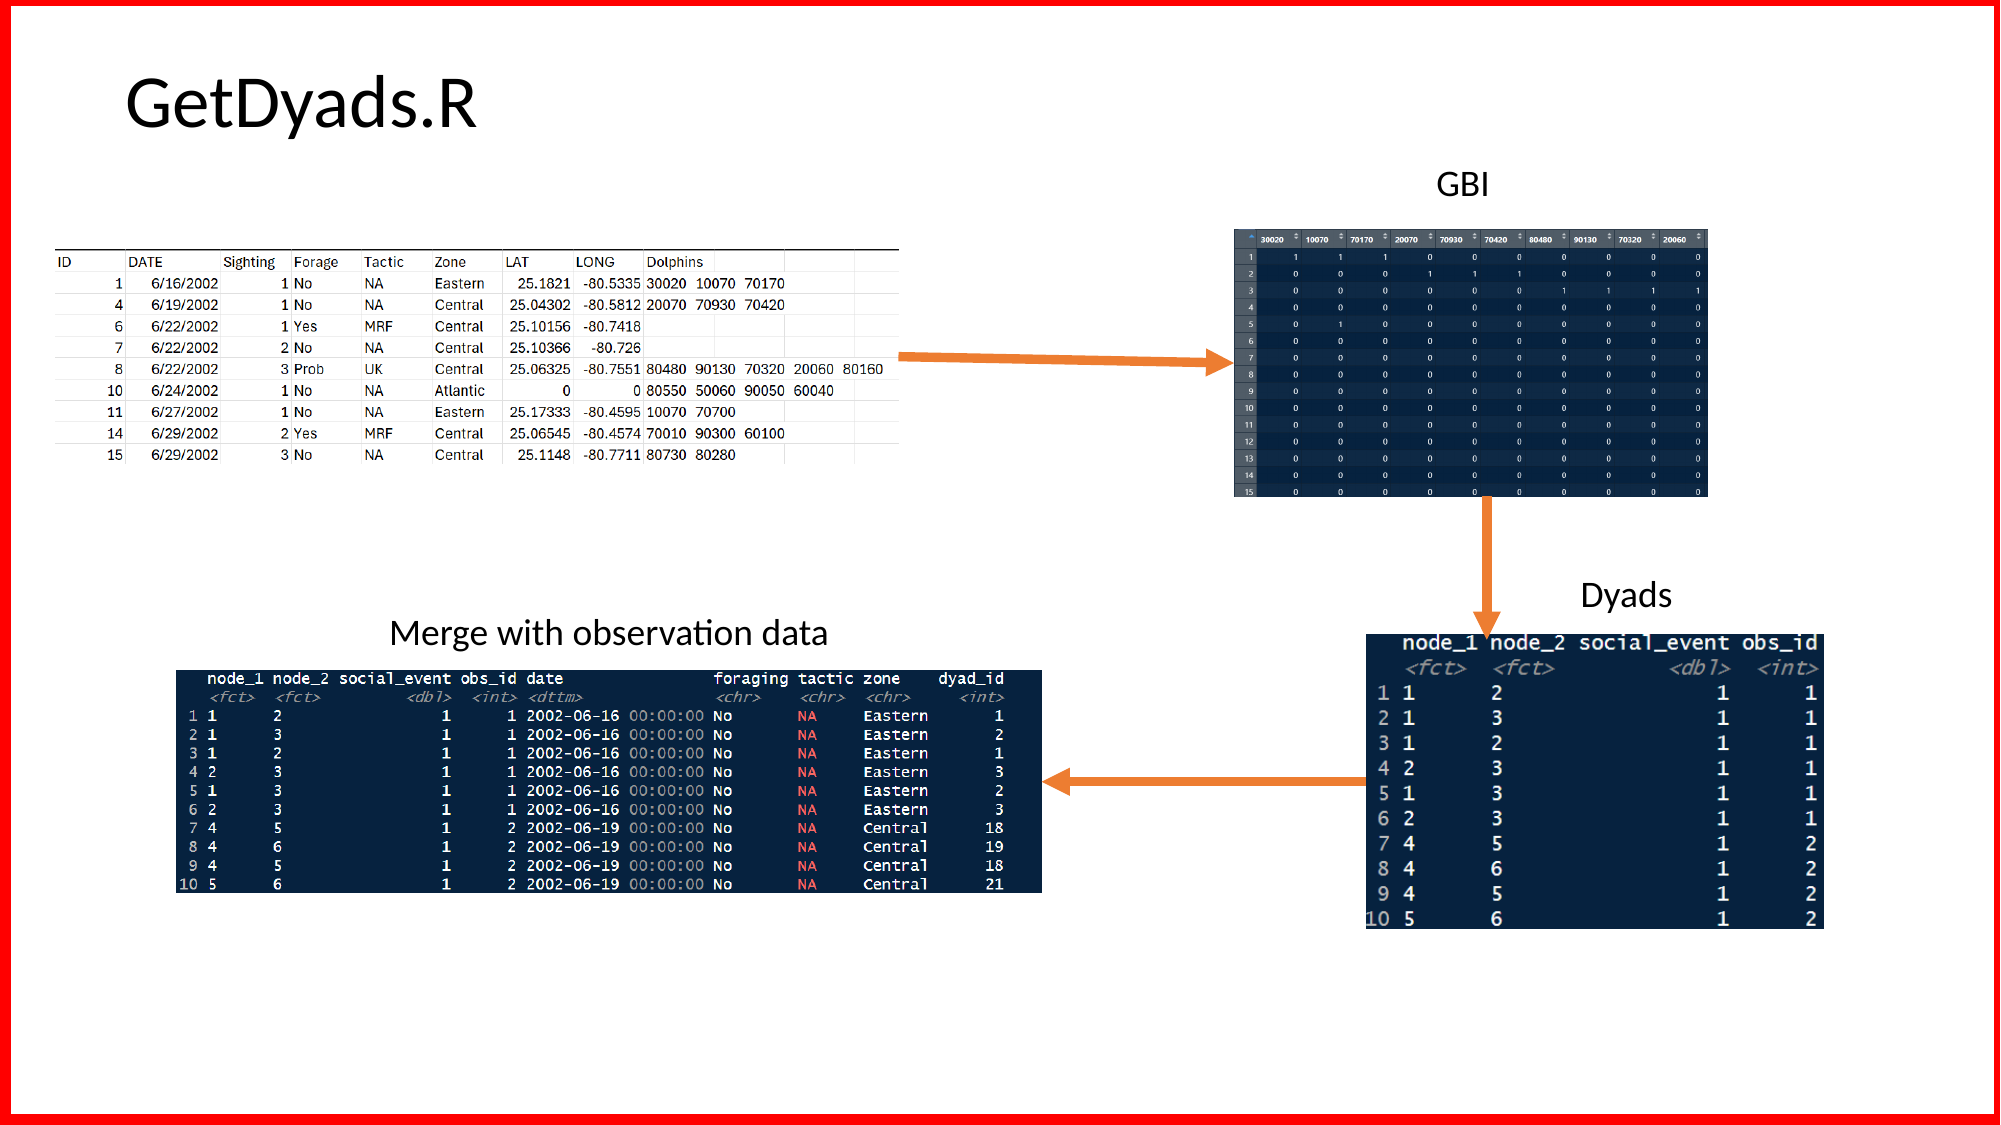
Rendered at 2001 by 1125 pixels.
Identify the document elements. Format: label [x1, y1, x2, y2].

picture [176, 670, 1042, 893]
picture [1234, 229, 1708, 497]
text_box [898, 356, 1235, 364]
picture [1366, 634, 1824, 929]
picture [55, 249, 899, 464]
text_box [4, 0, 2000, 1121]
